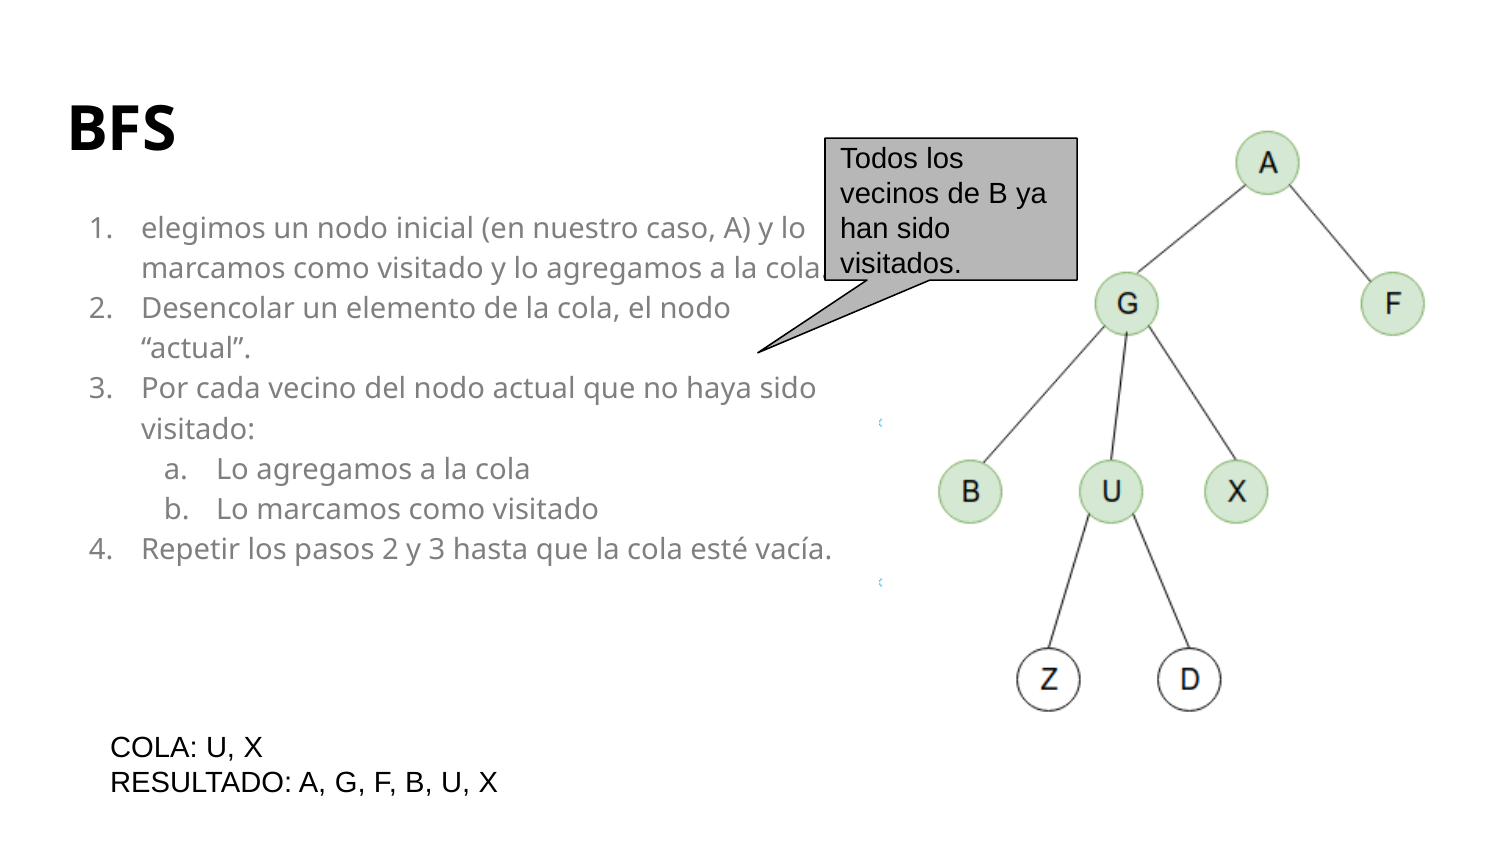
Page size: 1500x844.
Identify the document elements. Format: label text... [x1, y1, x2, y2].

list elegimos un nodo inicial (en nuestro caso, A) y lo marcamos como visitado y lo agregamos a la cola. Desencolar un elemento de la cola, el nodo “actual”. Por cada vecino del nodo actual que no haya sido visitado: Lo agregamos a la cola Lo marcamos como visitado Repetir los pasos 2 y 3 hasta que la cola esté vacía. [51, 189, 861, 792]
picture [878, 106, 1458, 737]
text_box Todos los vecinos de B ya han sido visitados. [757, 138, 873, 353]
title BFS [51, 72, 1449, 176]
text_box COLA: U, X RESULTADO: A, G, F, B, U, X [95, 713, 1171, 816]
